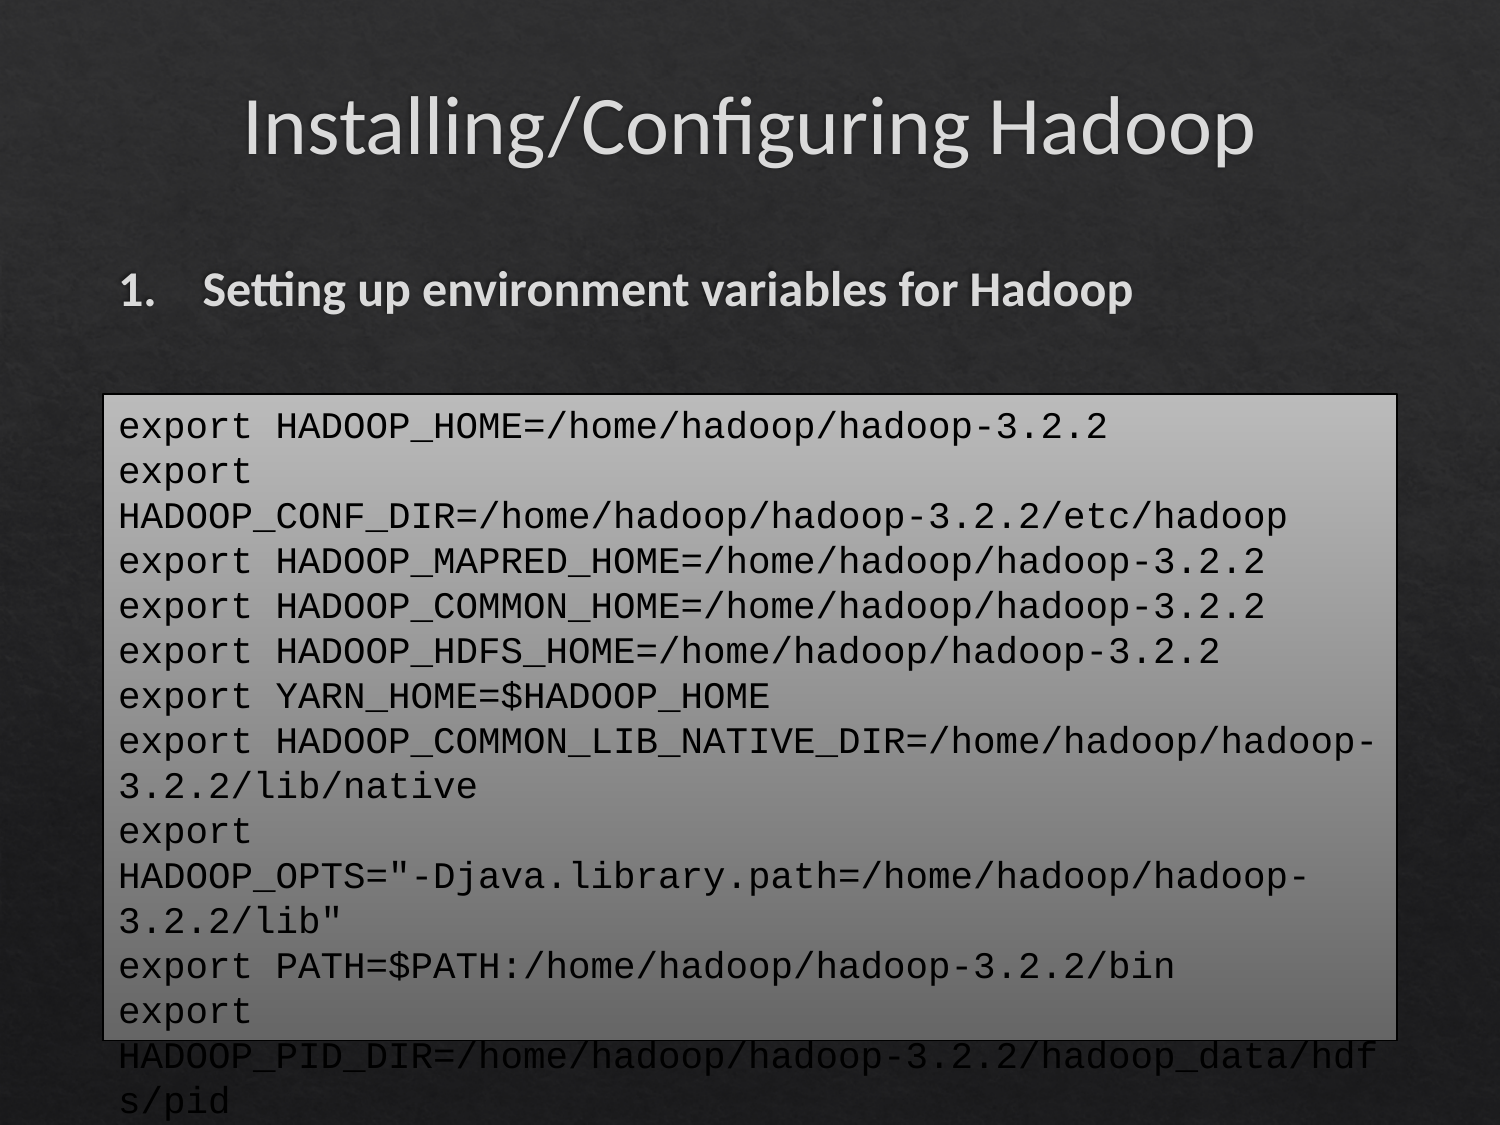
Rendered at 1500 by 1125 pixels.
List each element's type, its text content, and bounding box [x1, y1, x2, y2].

list Setting up environment variables for Hadoop [103, 248, 1397, 331]
title Installing/Configuring Hadoop [103, 12, 1397, 230]
text_box export HADOOP_HOME=/home/hadoop/hadoop-3.2.2 export HADOOP_CONF_DIR=/home/hadoop/hadoop-3.2.2/etc/hadoop export HADOOP_MAPRED_HOME=/home/hadoop/hadoop-3.2.2 export HADOOP_COMMON_HOME=/home/hadoop/hadoop-3.2.2 export HADOOP_HDFS_HOME=/home/hadoop/hadoop-3.2.2 export YARN_HOME=$HADOOP_HOME export HADOOP_COMMON_LIB_NATIVE_DIR=/home/hadoop/hadoop-3.2.2/lib/native export HADOOP_OPTS="-Djava.library.path=/home/hadoop/hadoop-3.2.2/lib" export PATH=$PATH:/home/hadoop/hadoop-3.2.2/bin export HADOOP_PID_DIR=/home/hadoop/hadoop-3.2.2/hadoop_data/hdfs/pid [102, 393, 1398, 1041]
